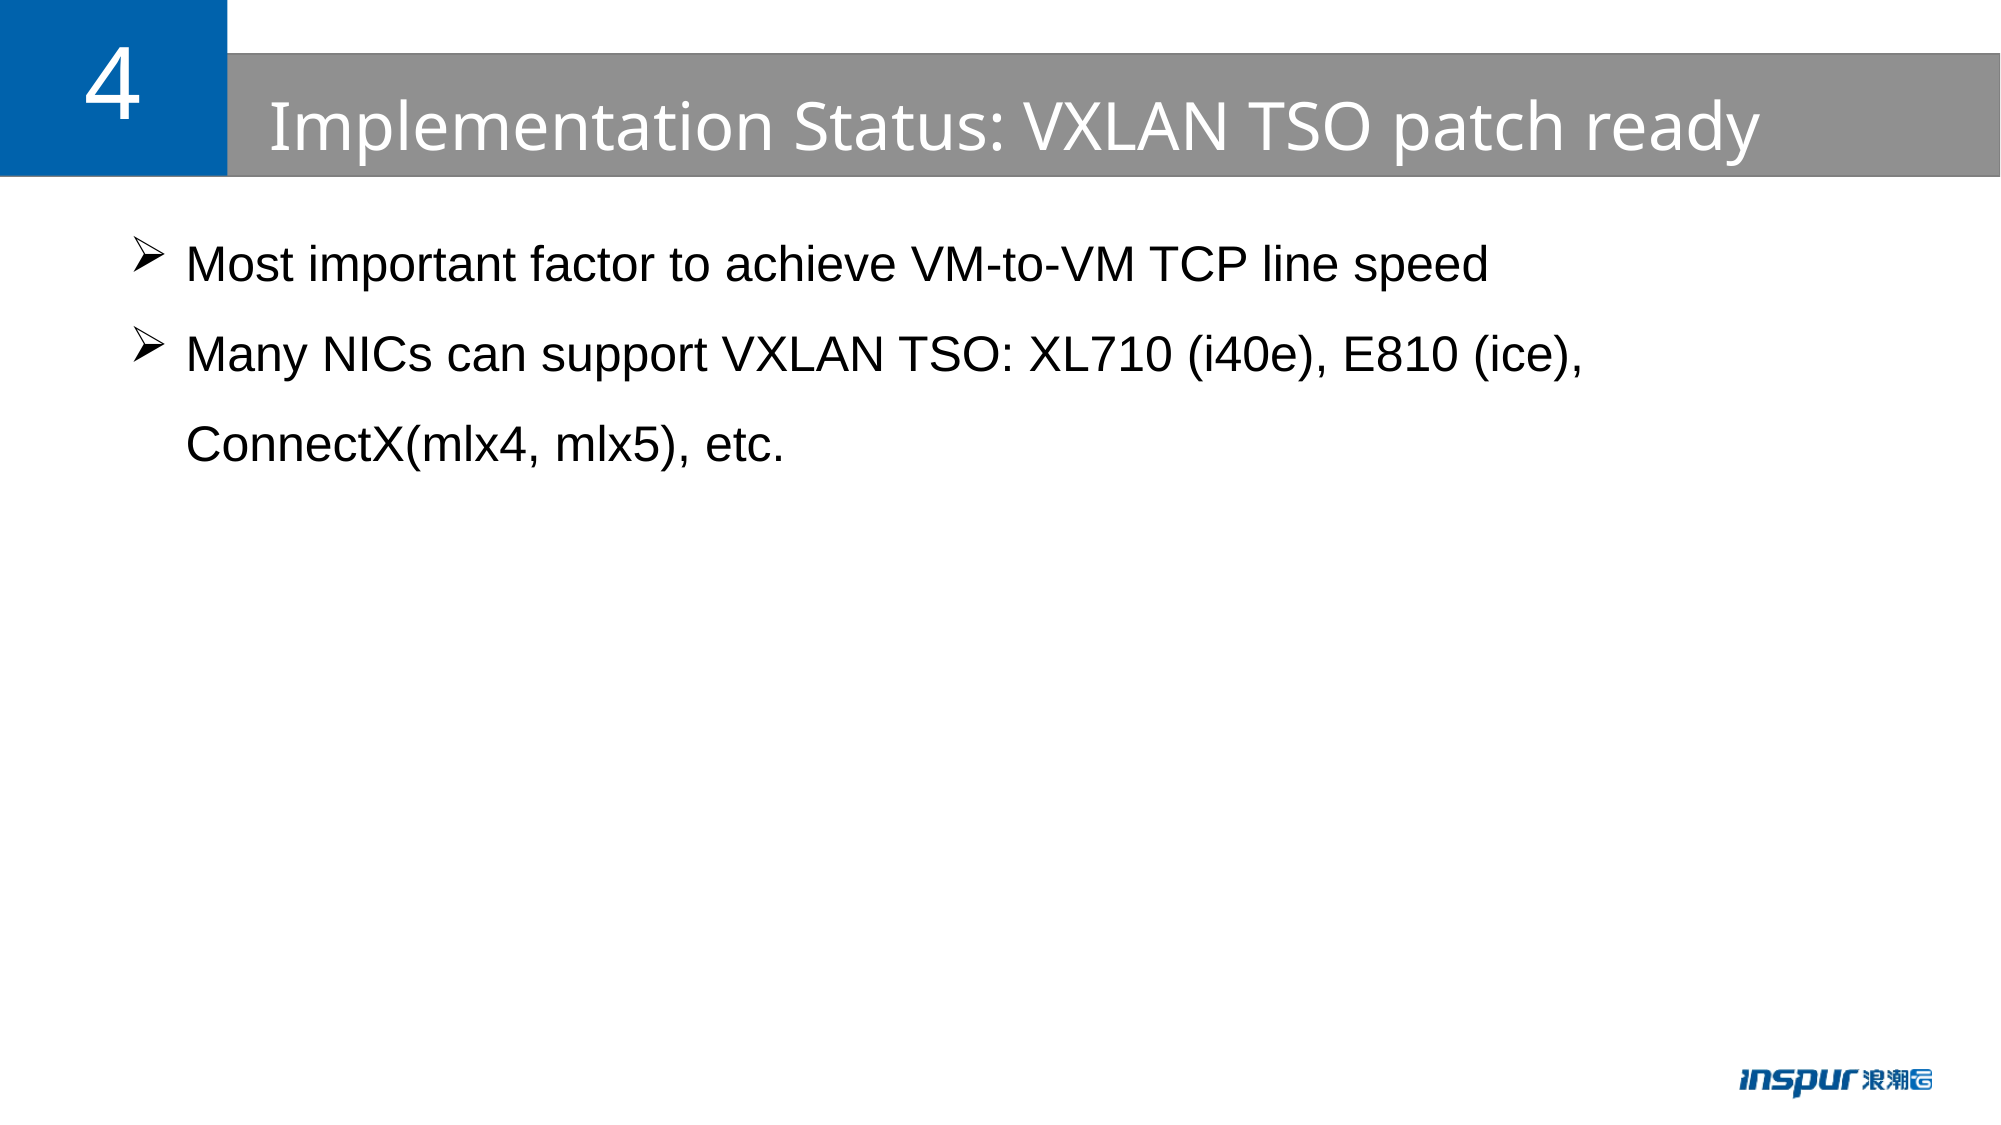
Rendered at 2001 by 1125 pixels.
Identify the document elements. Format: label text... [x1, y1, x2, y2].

title Implementation Status: VXLAN TSO patch ready [254, 48, 1911, 210]
list 4 [0, 25, 228, 176]
text_box Most important factor to achieve VM-to-VM TCP line speed Many NICs can support VXLAN TSO: XL710 (i40e), E810 (ice), ConnectX(mlx4, mlx5), etc. [114, 193, 1882, 554]
picture [1738, 1068, 1932, 1104]
